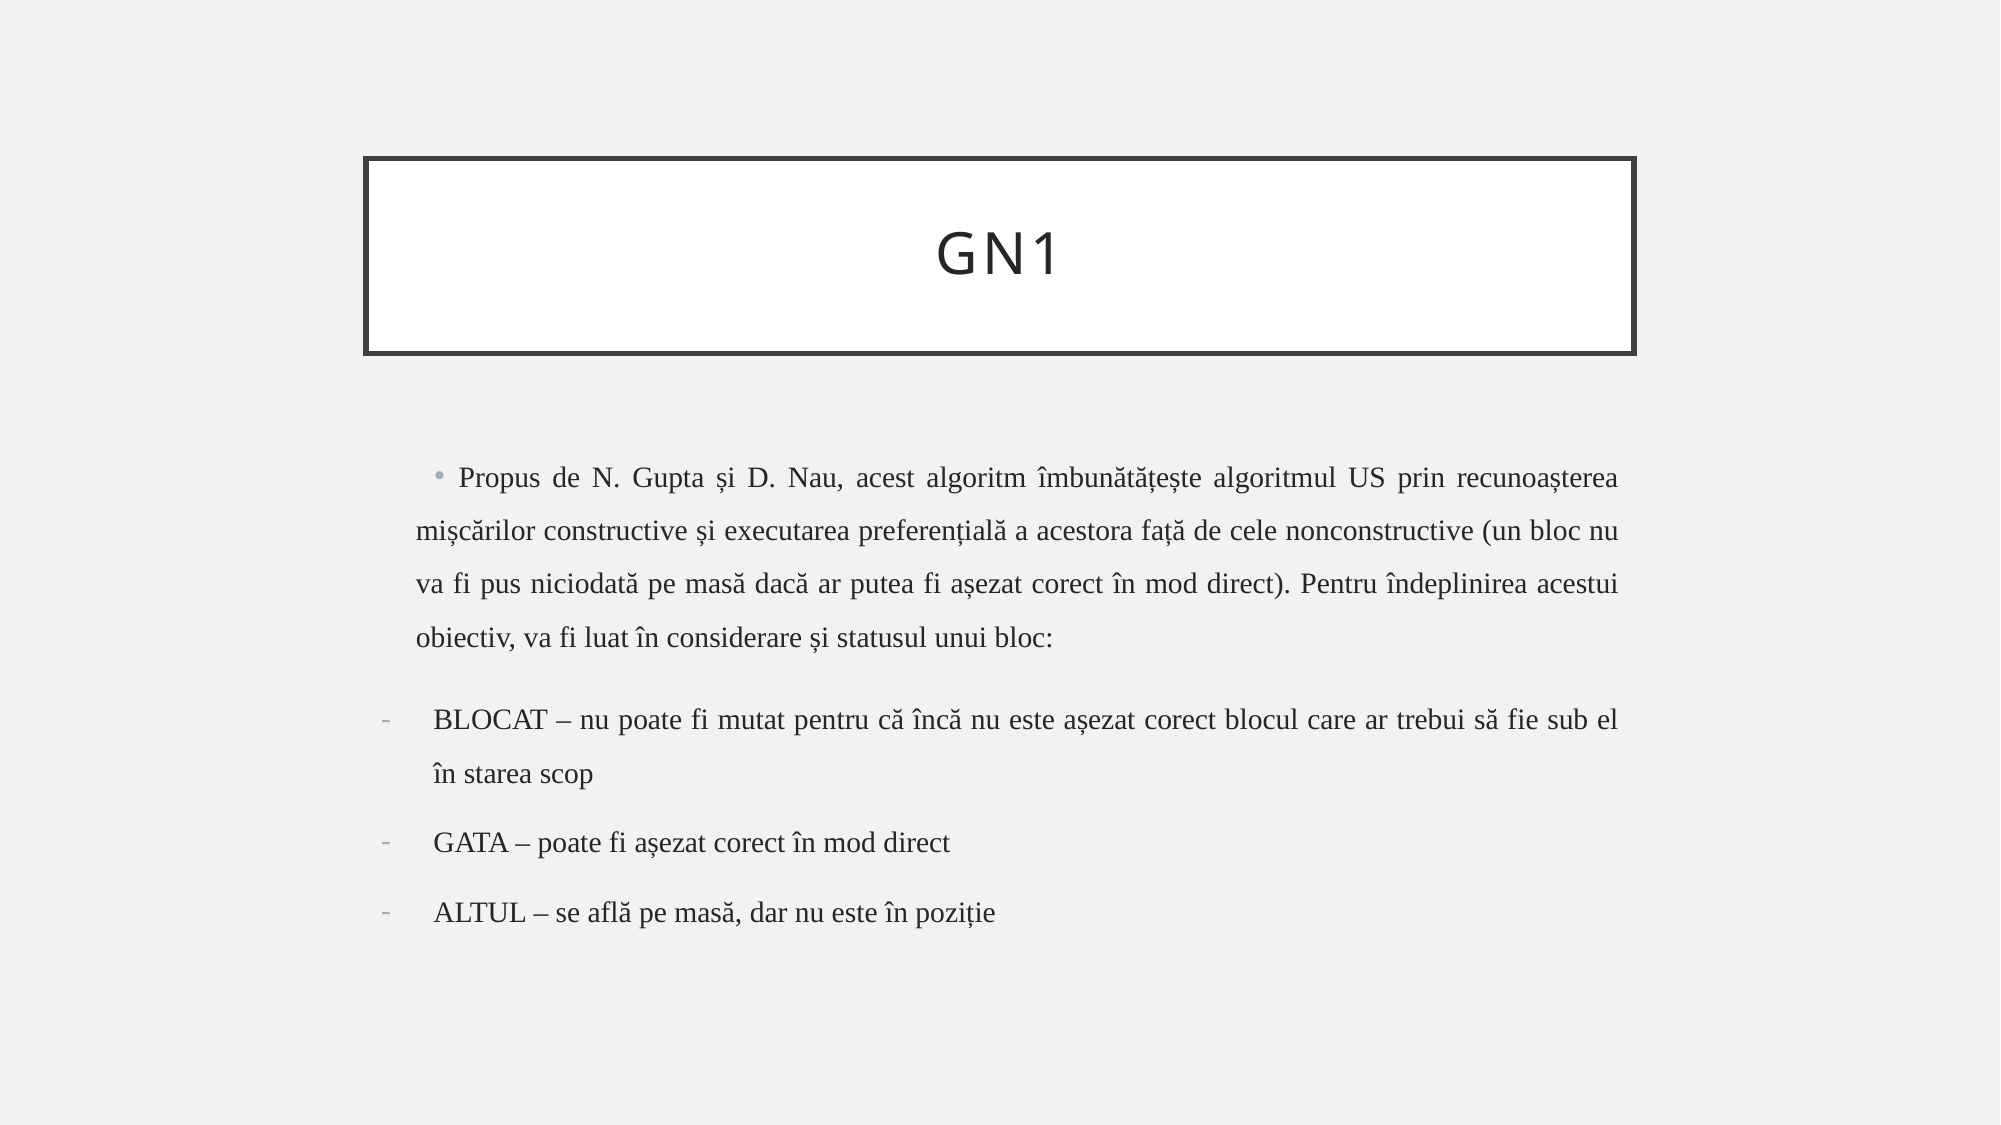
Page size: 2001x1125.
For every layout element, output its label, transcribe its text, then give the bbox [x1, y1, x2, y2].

title GN1 [363, 156, 1637, 356]
list Propus de N. Gupta și D. Nau, acest algoritm îmbunătățește algoritmul US prin recunoașterea mișcărilor constructive și executarea preferențială a acestora față de cele nonconstructive (un bloc nu va fi pus niciodată pe masă dacă ar putea fi așezat corect în mod direct). Pentru îndeplinirea acestui obiectiv, va fi luat în considerare și statusul unui bloc: BLOCAT – nu poate fi mutat pentru că încă nu este așezat corect blocul care ar trebui să fie sub el în starea scop GATA – poate fi așezat corect în mod direct ALTUL – se află pe masă, dar nu este în poziție [366, 432, 1634, 942]
